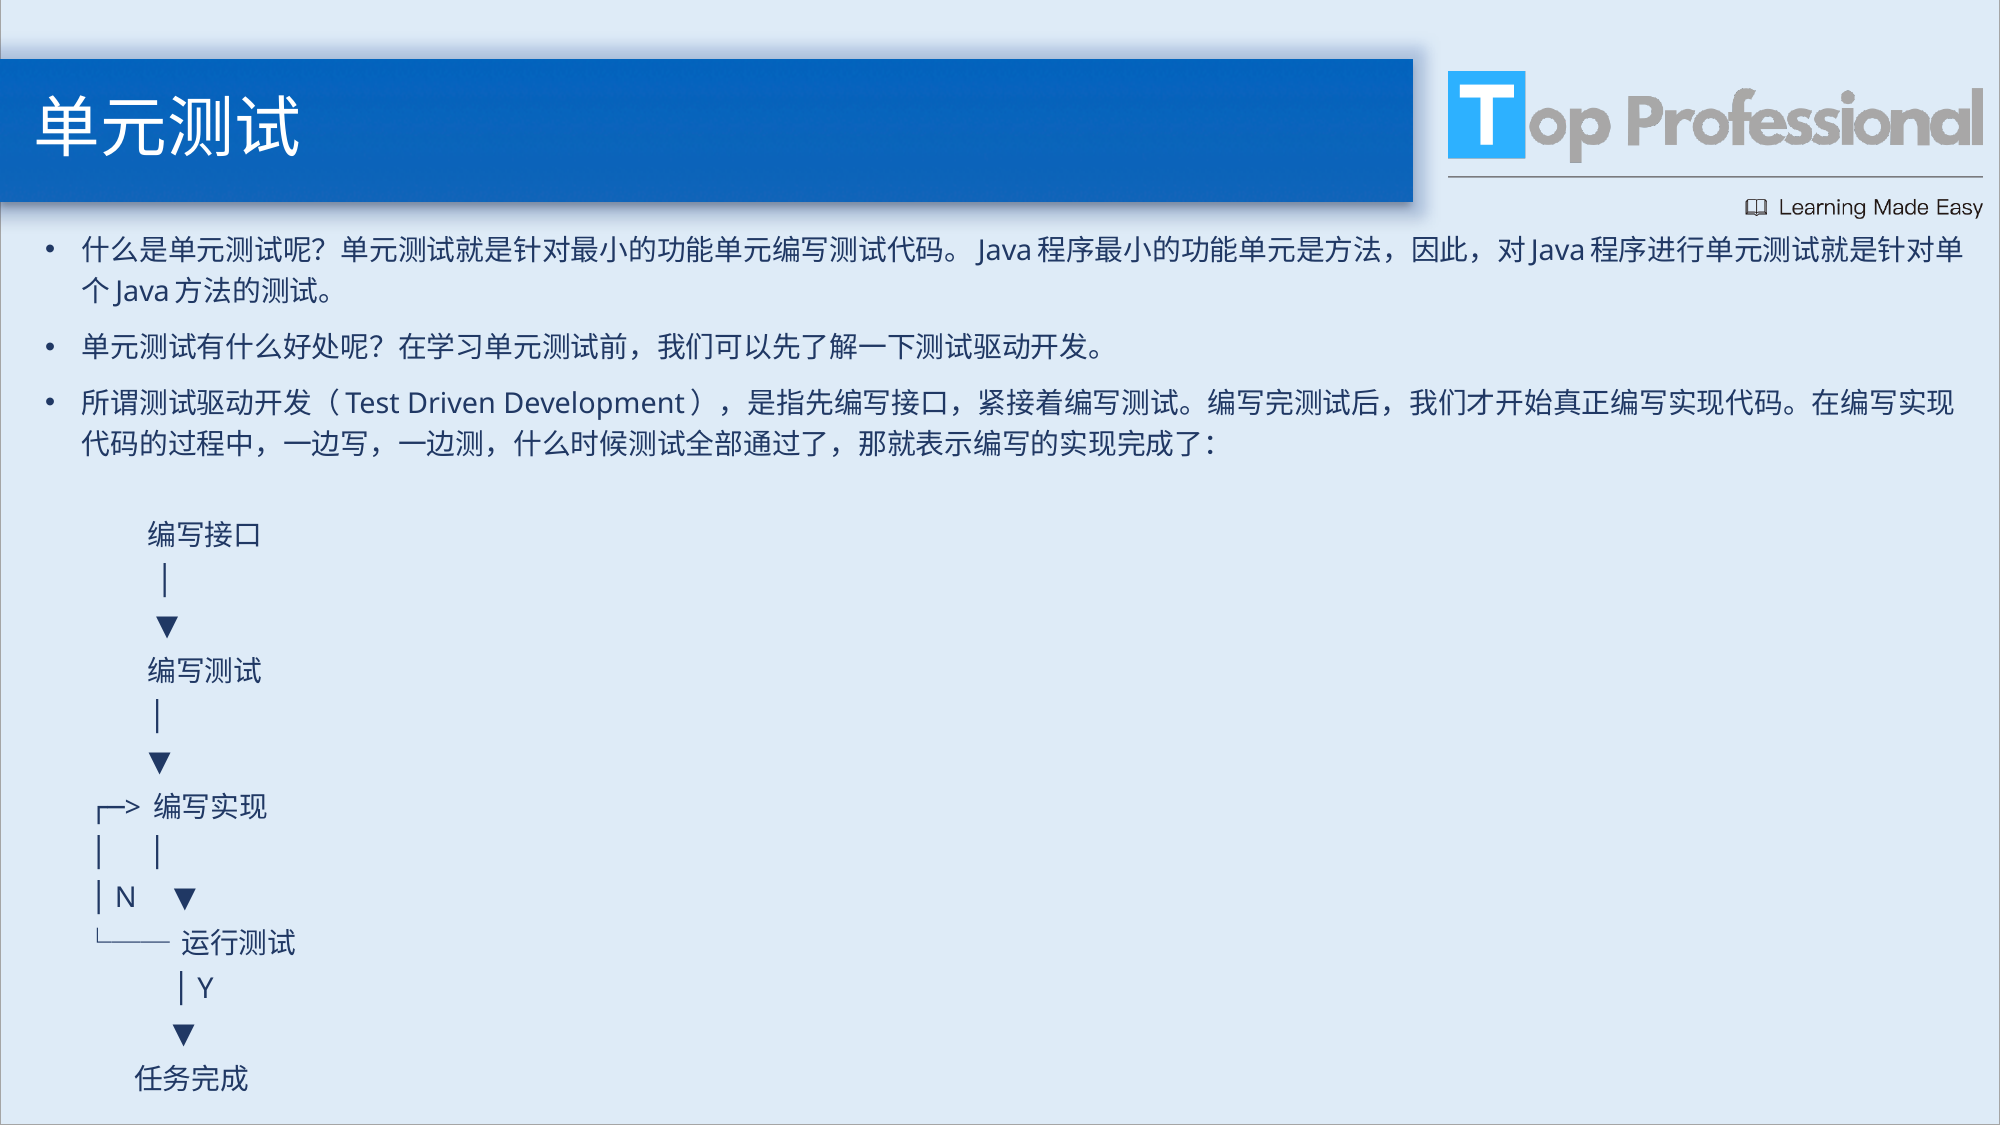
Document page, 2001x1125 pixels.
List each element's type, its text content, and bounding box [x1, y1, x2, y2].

picture [0, 59, 1413, 202]
title 单元测试 [18, 75, 1400, 185]
list 什么是单元测试呢？单元测试就是针对最小的功能单元编写测试代码。Java程序最小的功能单元是方法，因此，对Java程序进行单元测试就是针对单个Java方法的测试。 单元测试有什么好处呢？在学习单元测试前，我们可以先了解一下测试驱动开发。 所谓测试驱动开发（Test Driven Development），是指先编写接口，紧接着编写测试。编写完测试后，我们才开始真正编写实现代码。在编写实现代码的过程中，一边写，一边测，什么时候测试全部通过了，那就表示编写的实现完成了： 编写接口 │ ▼ 编写测试 │ ▼ ┌─> 编写实现 │ │ │ N ▼ └── 运行测试 │ Y ▼ 任务完成 [30, 217, 1985, 1112]
picture [1448, 71, 1983, 217]
